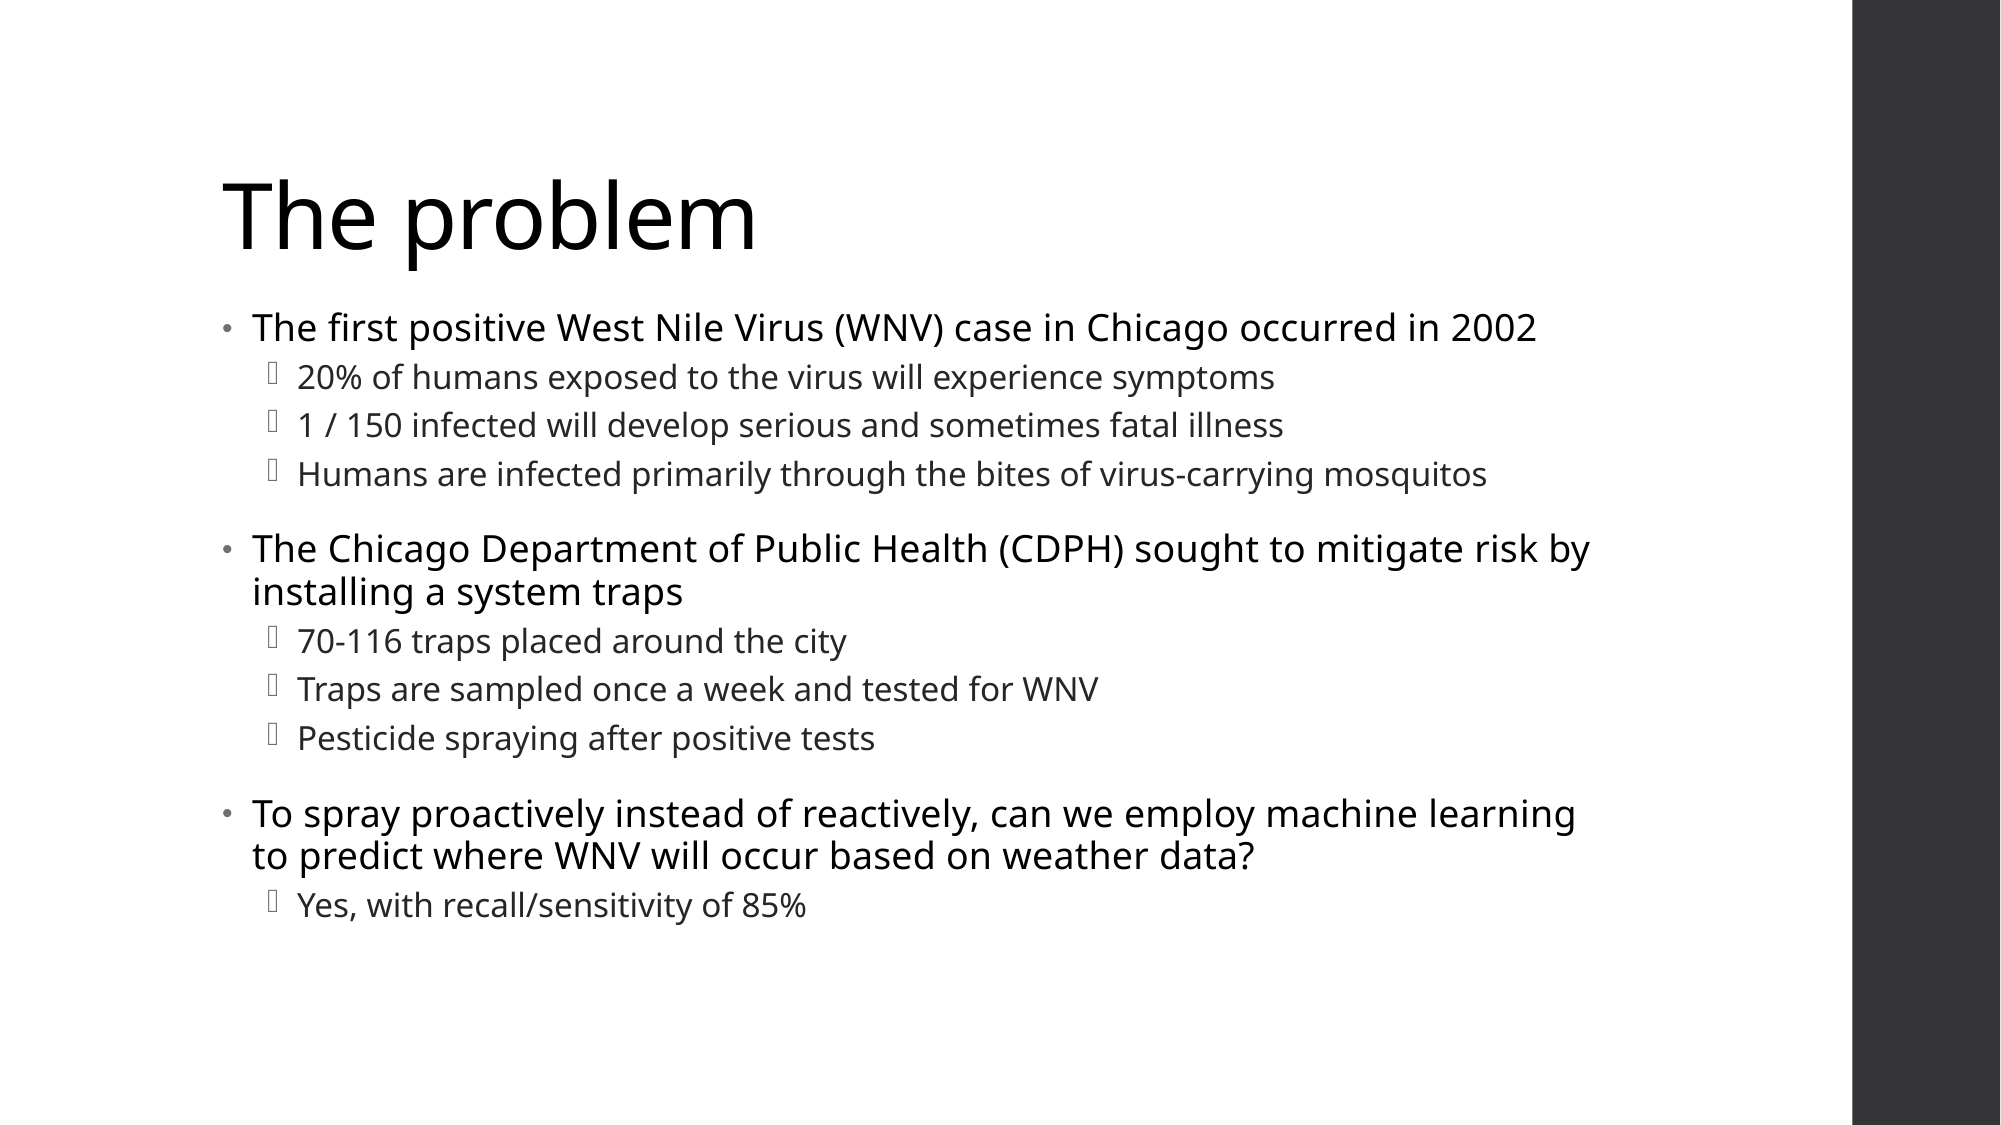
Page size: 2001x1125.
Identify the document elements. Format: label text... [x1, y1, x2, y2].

list The first positive West Nile Virus (WNV) case in Chicago occurred in 2002 20% of humans exposed to the virus will experience symptoms 1 / 150 infected will develop serious and sometimes fatal illness Humans are infected primarily through the bites of virus-carrying mosquitos The Chicago Department of Public Health (CDPH) sought to mitigate risk by installing a system traps 70-116 traps placed around the city Traps are sampled once a week and tested for WNV Pesticide spraying after positive tests To spray proactively instead of reactively, can we employ machine learning to predict where WNV will occur based on weather data? Yes, with recall/sensitivity of 85% [206, 299, 1617, 1014]
title The problem [206, 60, 1797, 278]
